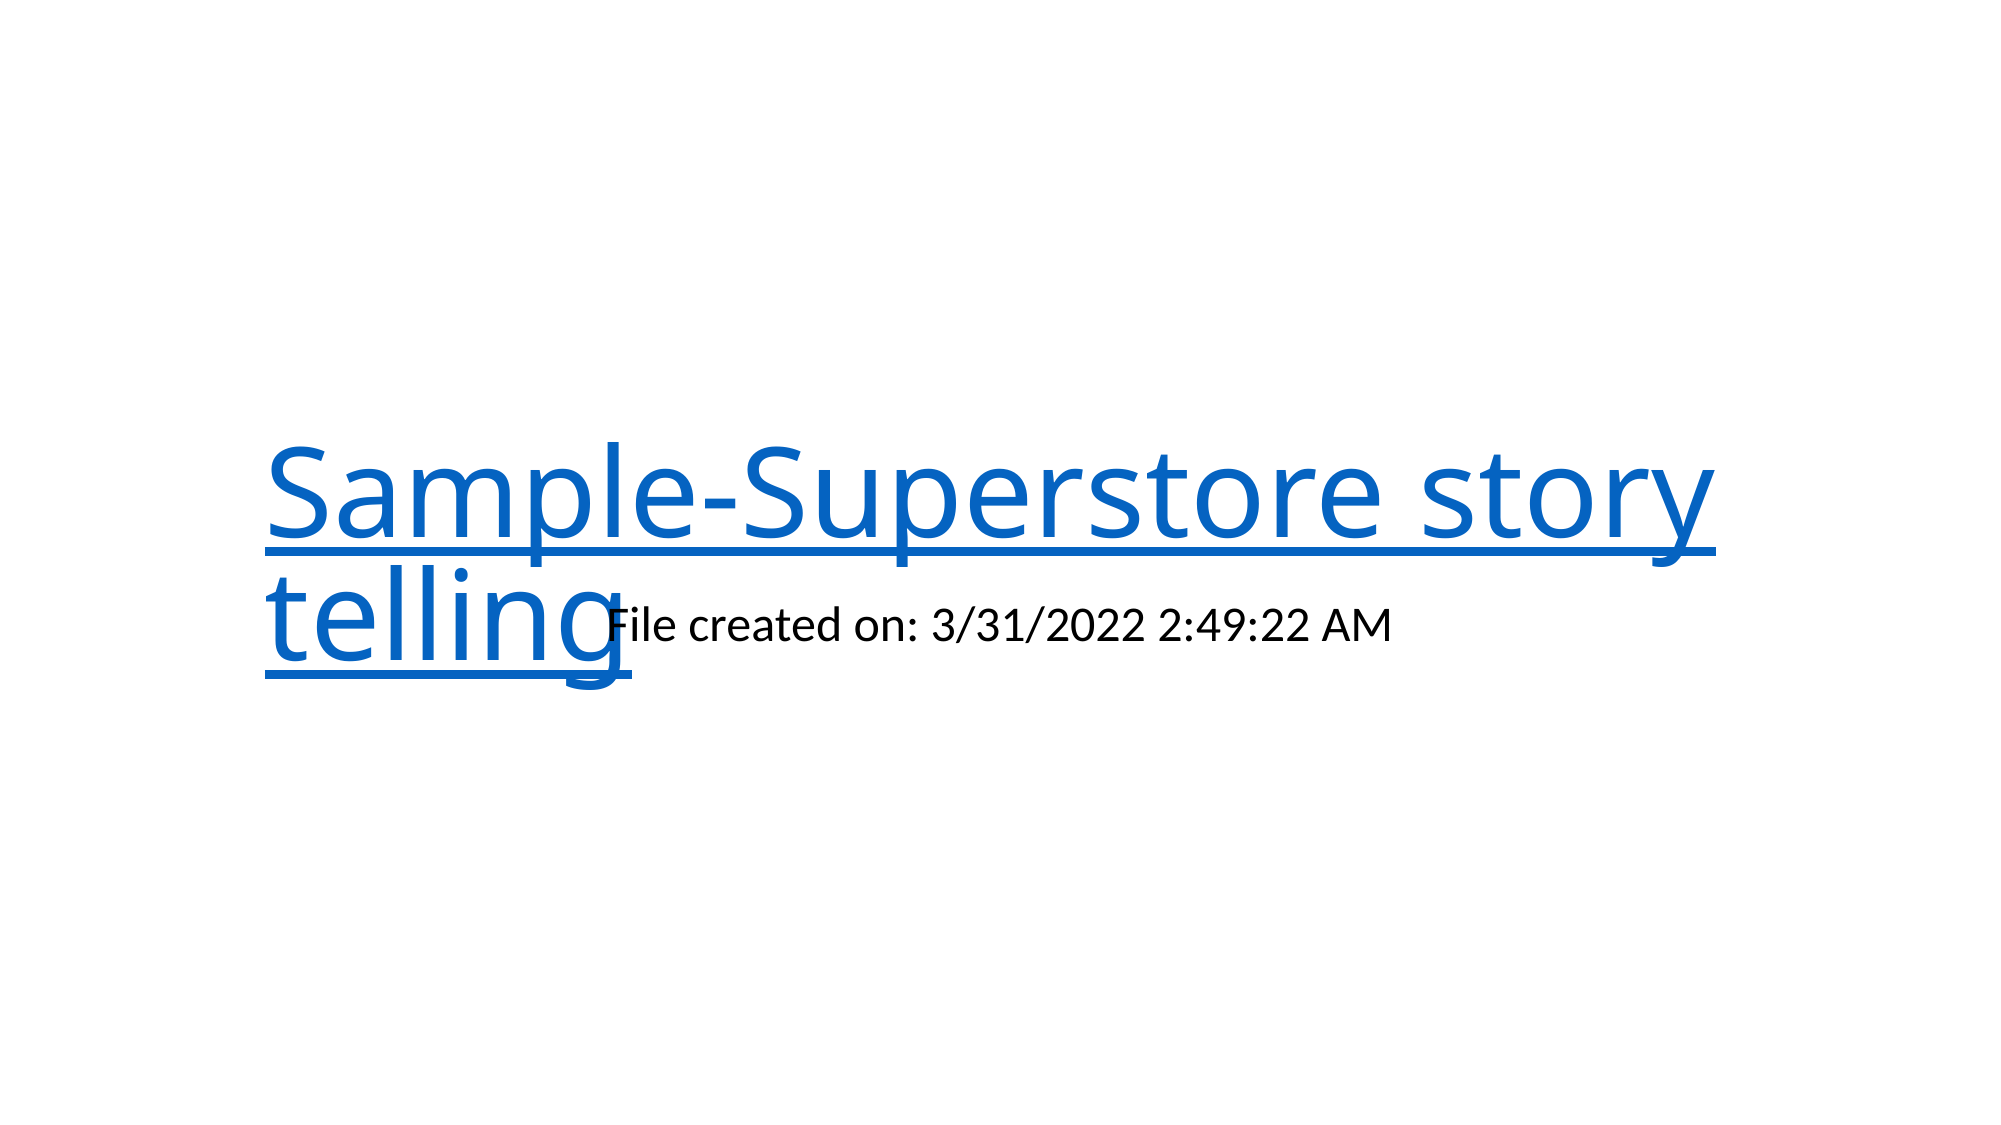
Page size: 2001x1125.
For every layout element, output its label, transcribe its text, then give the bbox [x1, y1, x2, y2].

title Sample-Superstore storytelling [249, 184, 1750, 576]
subtitle File created on: 3/31/2022 2:49:22 AM [249, 590, 1750, 863]
